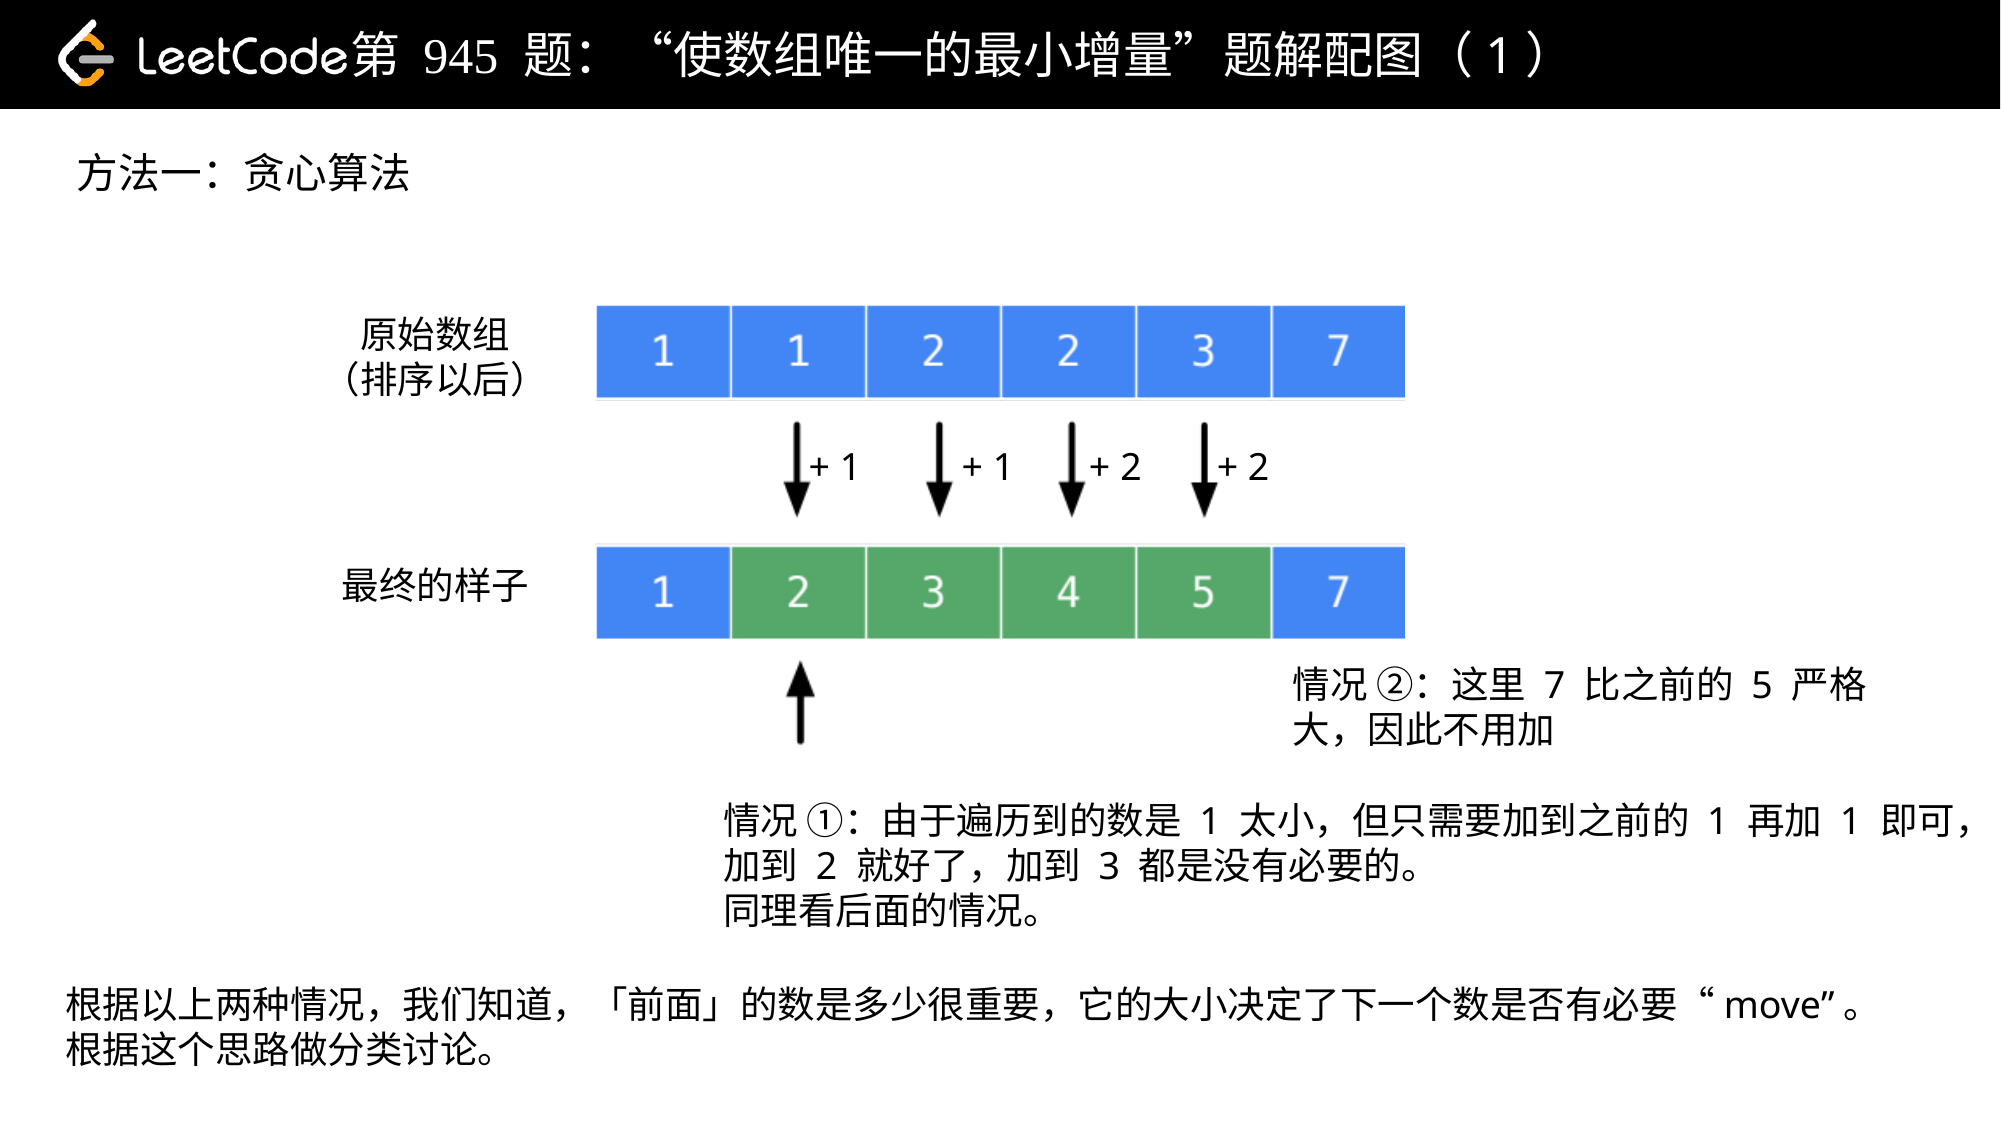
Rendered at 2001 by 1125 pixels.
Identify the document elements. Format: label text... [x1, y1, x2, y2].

text_box 最终的样子 [326, 554, 544, 615]
text_box 方法一：贪心算法 [62, 139, 1938, 205]
text_box 情况 ②：这里 7 比之前的 5 严格大，因此不用加 [1277, 653, 1902, 759]
picture [57, 14, 347, 100]
text_box 根据以上两种情况，我们知道，「前面」的数是多少很重要，它的大小决定了下一个数是否有必要“move”。 根据这个思路做分类讨论。 [50, 973, 1926, 1078]
text_box 第 945 题：“使数组唯一的最小增量”题解配图（1） [335, 16, 1591, 92]
text_box 情况 ①：由于遍历到的数是 1 太小，但只需要加到之前的 1 再加 1 即可， 加到 2 就好了，加到 3 都是没有必要的。 同理看后面的情况。 [708, 789, 2000, 940]
picture [594, 303, 1406, 760]
text_box 原始数组 （排序以后） [307, 303, 563, 409]
